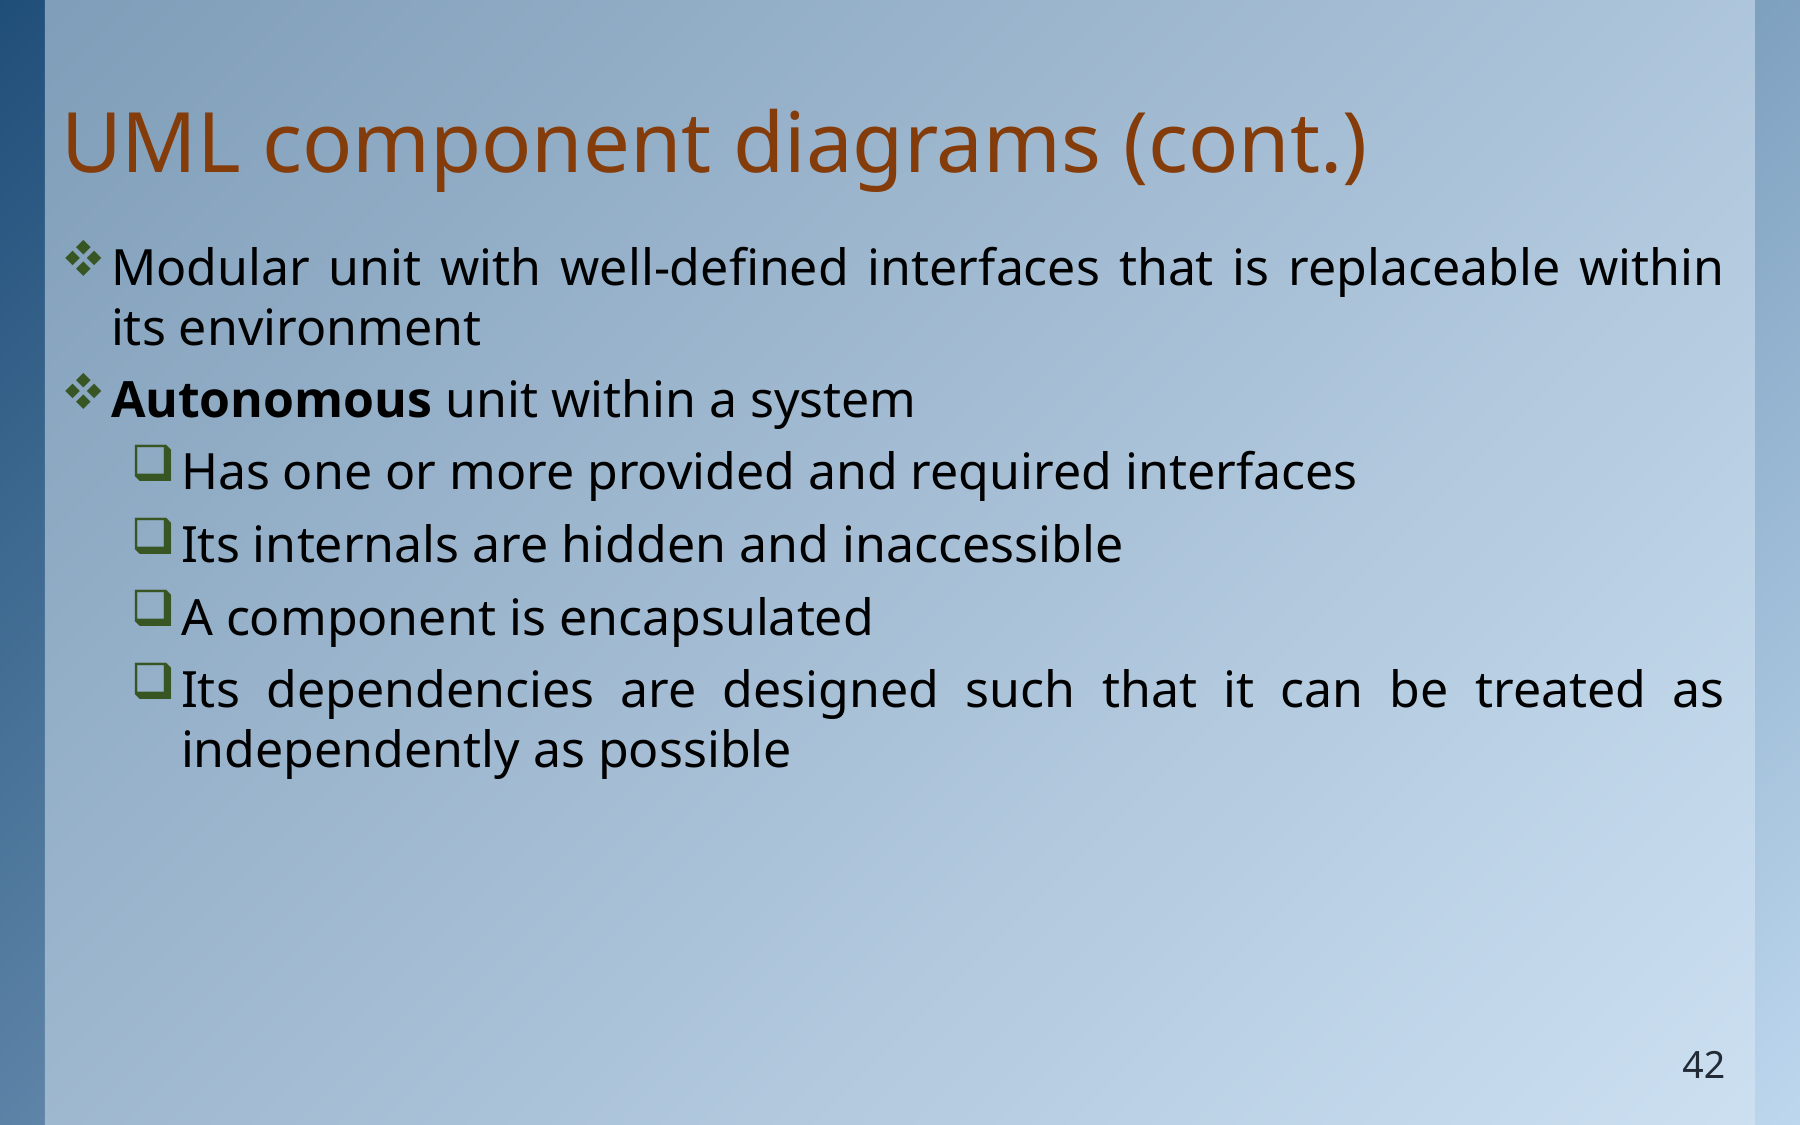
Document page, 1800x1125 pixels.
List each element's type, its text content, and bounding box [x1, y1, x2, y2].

title UML component diagrams (cont.) [40, 12, 1746, 200]
list Modular unit with well-defined interfaces that is replaceable within its environment Autonomous unit within a system Has one or more provided and required interfaces Its internals are hidden and inaccessible A component is encapsulated Its dependencies are designed such that it can be treated as independently as possible [40, 224, 1746, 1025]
slide_number 42 [1581, 1050, 1746, 1103]
